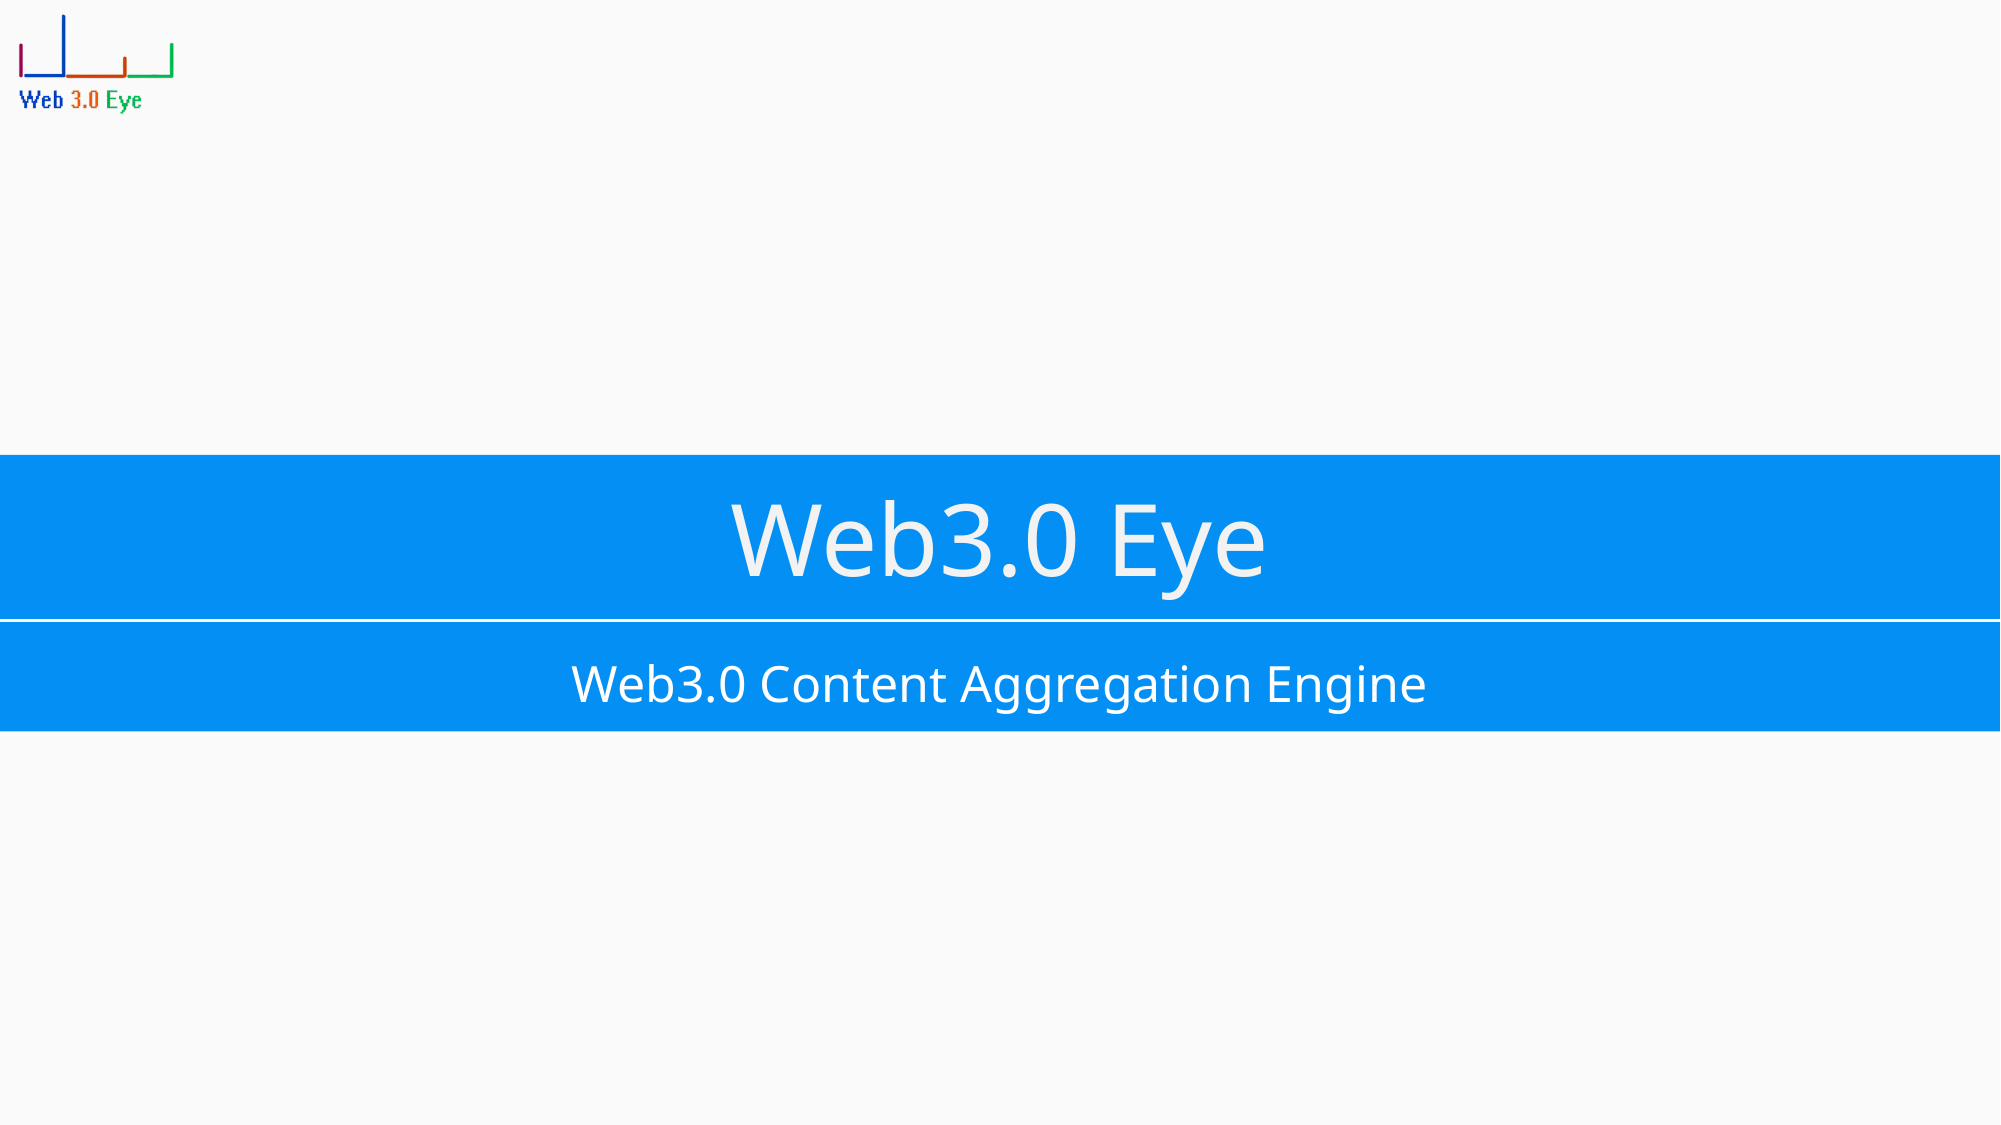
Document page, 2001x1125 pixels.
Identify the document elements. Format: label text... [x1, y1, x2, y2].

picture [13, 11, 178, 117]
text_box Web3.0 Content Aggregation Engine [0, 622, 2000, 732]
subtitle Web3.0 Eye [0, 454, 2000, 619]
